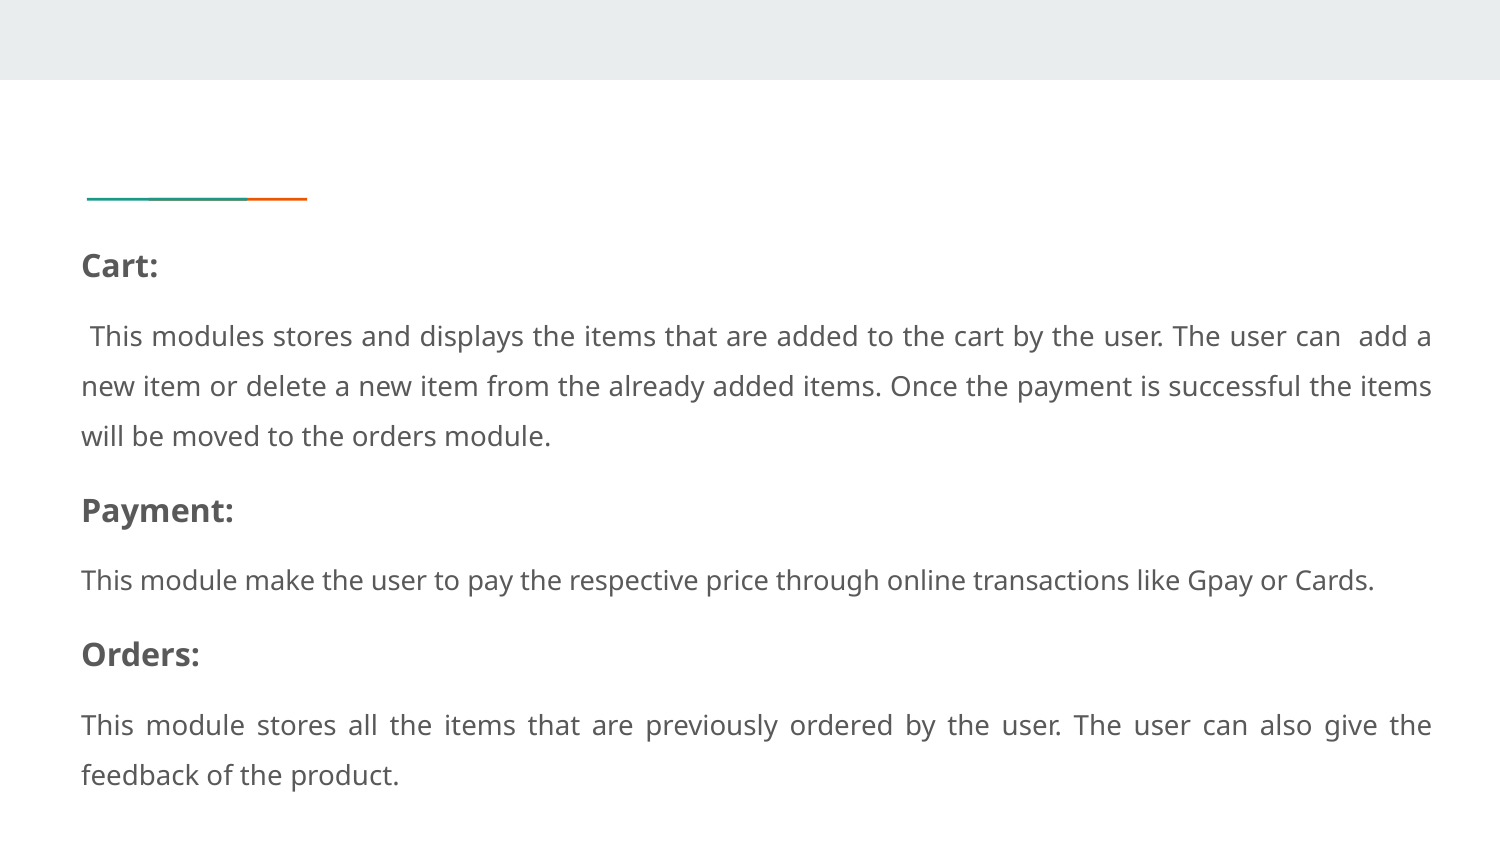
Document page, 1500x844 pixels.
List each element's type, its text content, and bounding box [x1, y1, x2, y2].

list Cart: This modules stores and displays the items that are added to the cart by the user. The user can add a new item or delete a new item from the already added items. Once the payment is successful the items will be moved to the orders module. Payment: This module make the user to pay the respective price through online transactions like Gpay or Cards. Orders: This module stores all the items that are previously ordered by the user. The user can also give the feedback of the product. [66, 211, 1450, 820]
